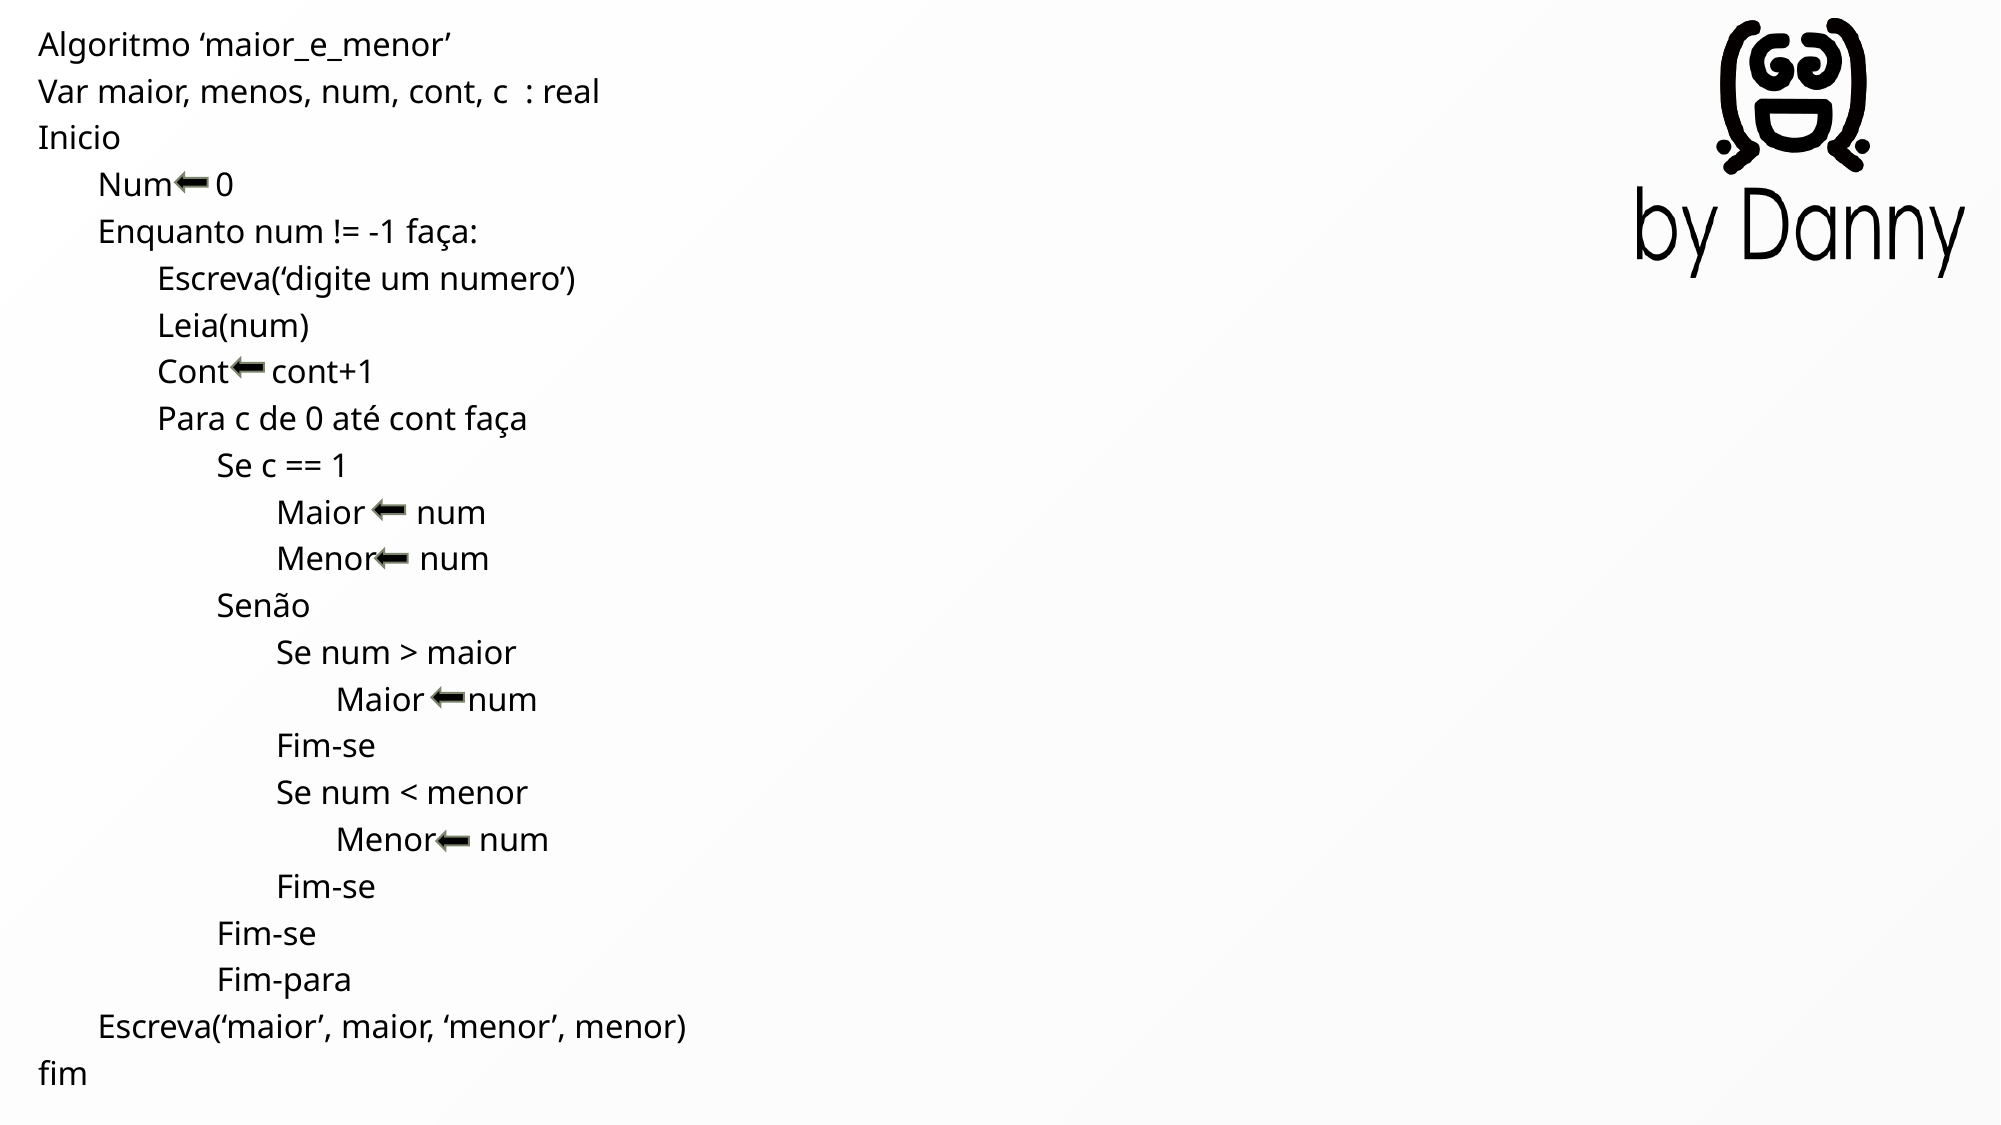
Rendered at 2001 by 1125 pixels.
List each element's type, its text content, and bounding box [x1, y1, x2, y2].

text_box [229, 355, 265, 379]
text_box [173, 170, 209, 194]
text_box [373, 546, 409, 570]
text_box [429, 685, 465, 709]
picture [1637, 18, 1965, 278]
list Algoritmo ‘maior_e_menor’ Var maior, menos, num, cont, c : real Inicio Num 0 Enquanto num != -1 faça: Escreva(‘digite um numero’) Leia(num) Cont cont+1 Para c de 0 até cont faça Se c == 1 Maior num Menor num Senão Se num > maior Maior num Fim-se Se num < menor Menor num Fim-se Fim-se Fim-para Escreva(‘maior’, maior, ‘menor’, menor) fim [23, 20, 1911, 1106]
text_box [371, 498, 407, 522]
text_box [434, 829, 470, 853]
